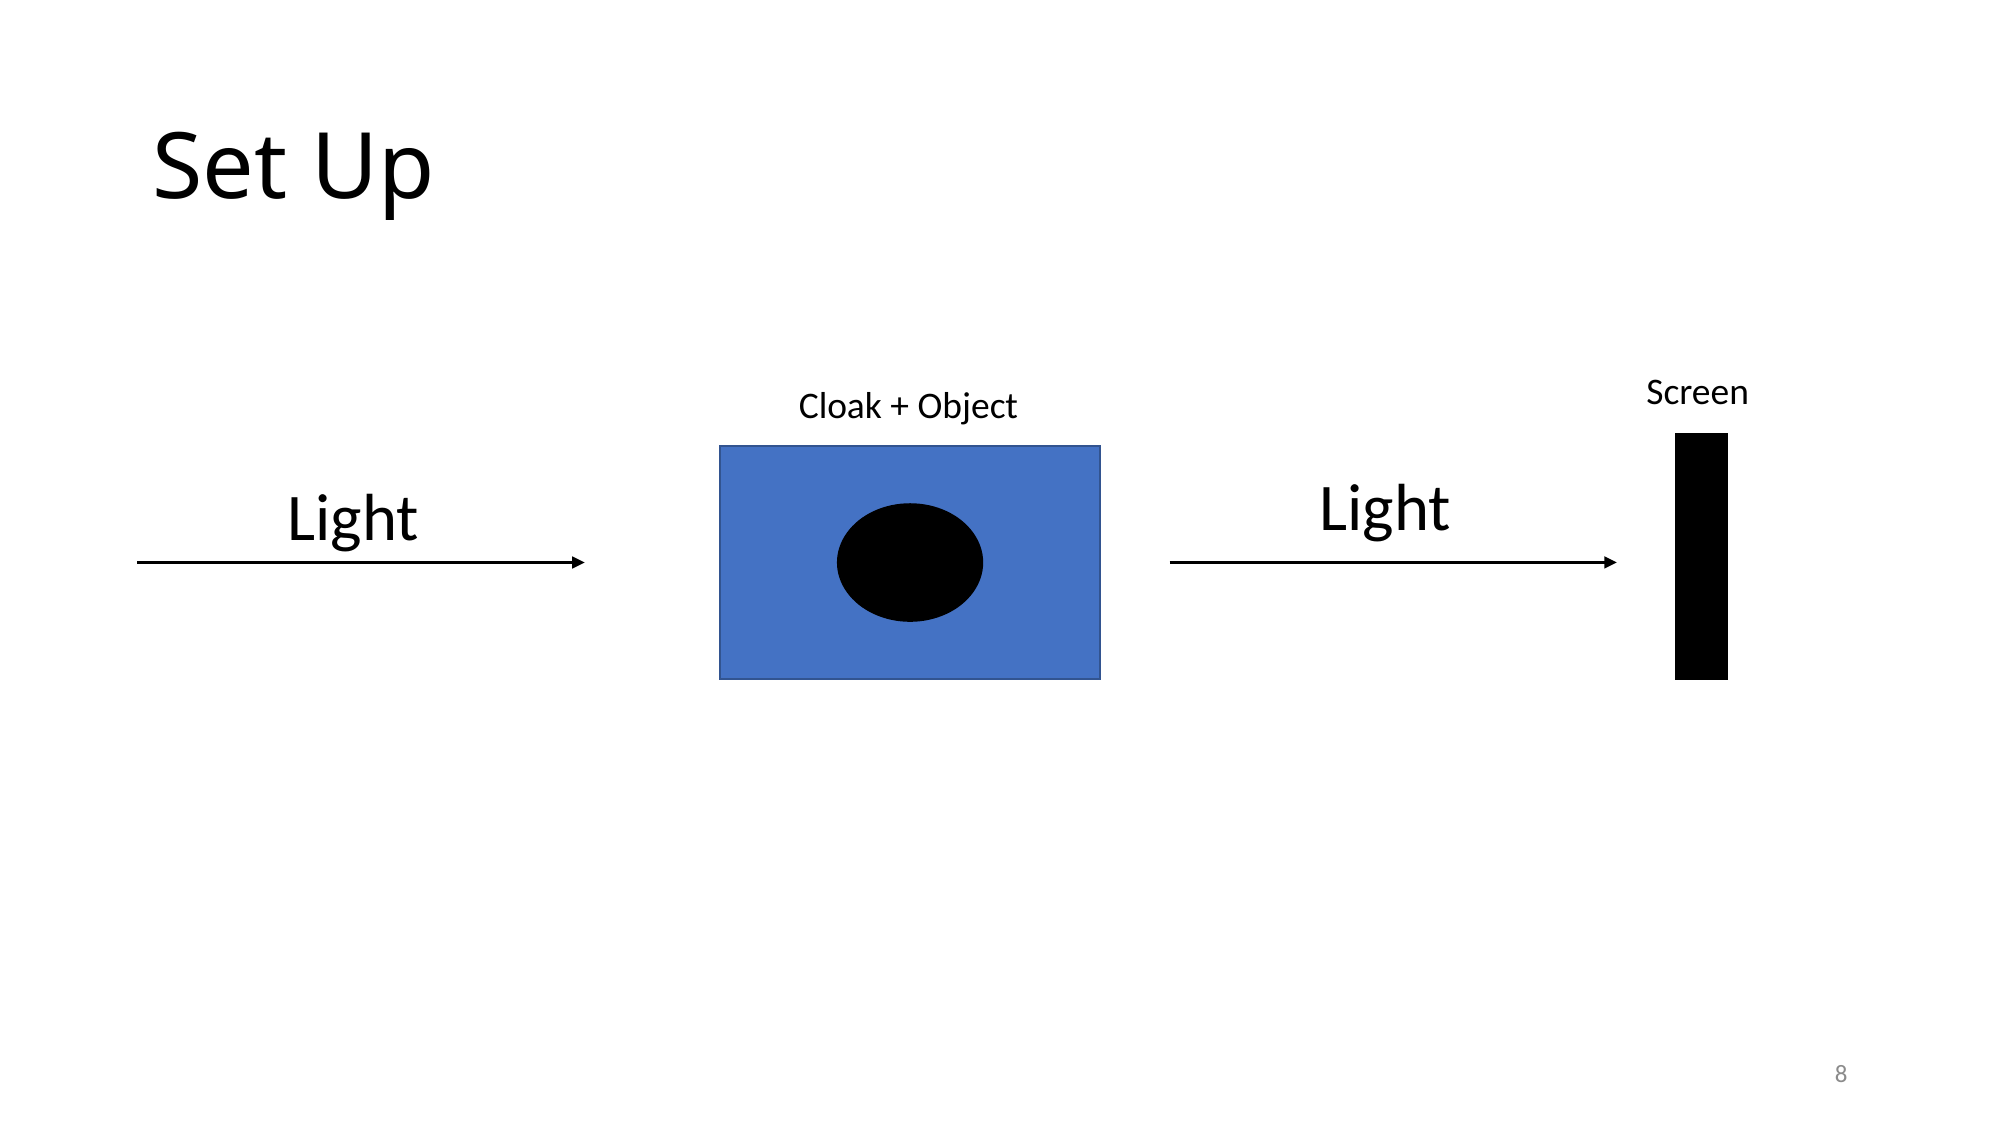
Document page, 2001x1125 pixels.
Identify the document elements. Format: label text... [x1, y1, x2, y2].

text_box [1675, 433, 1728, 680]
text_box [719, 445, 1101, 680]
text_box Screen [1631, 359, 1772, 419]
text_box Light [1305, 456, 1482, 551]
slide_number 8 [1412, 1042, 1863, 1103]
title Set Up [137, 59, 1863, 278]
text_box Light [272, 466, 450, 562]
text_box Cloak + Object [784, 373, 1036, 434]
text_box [836, 503, 984, 622]
